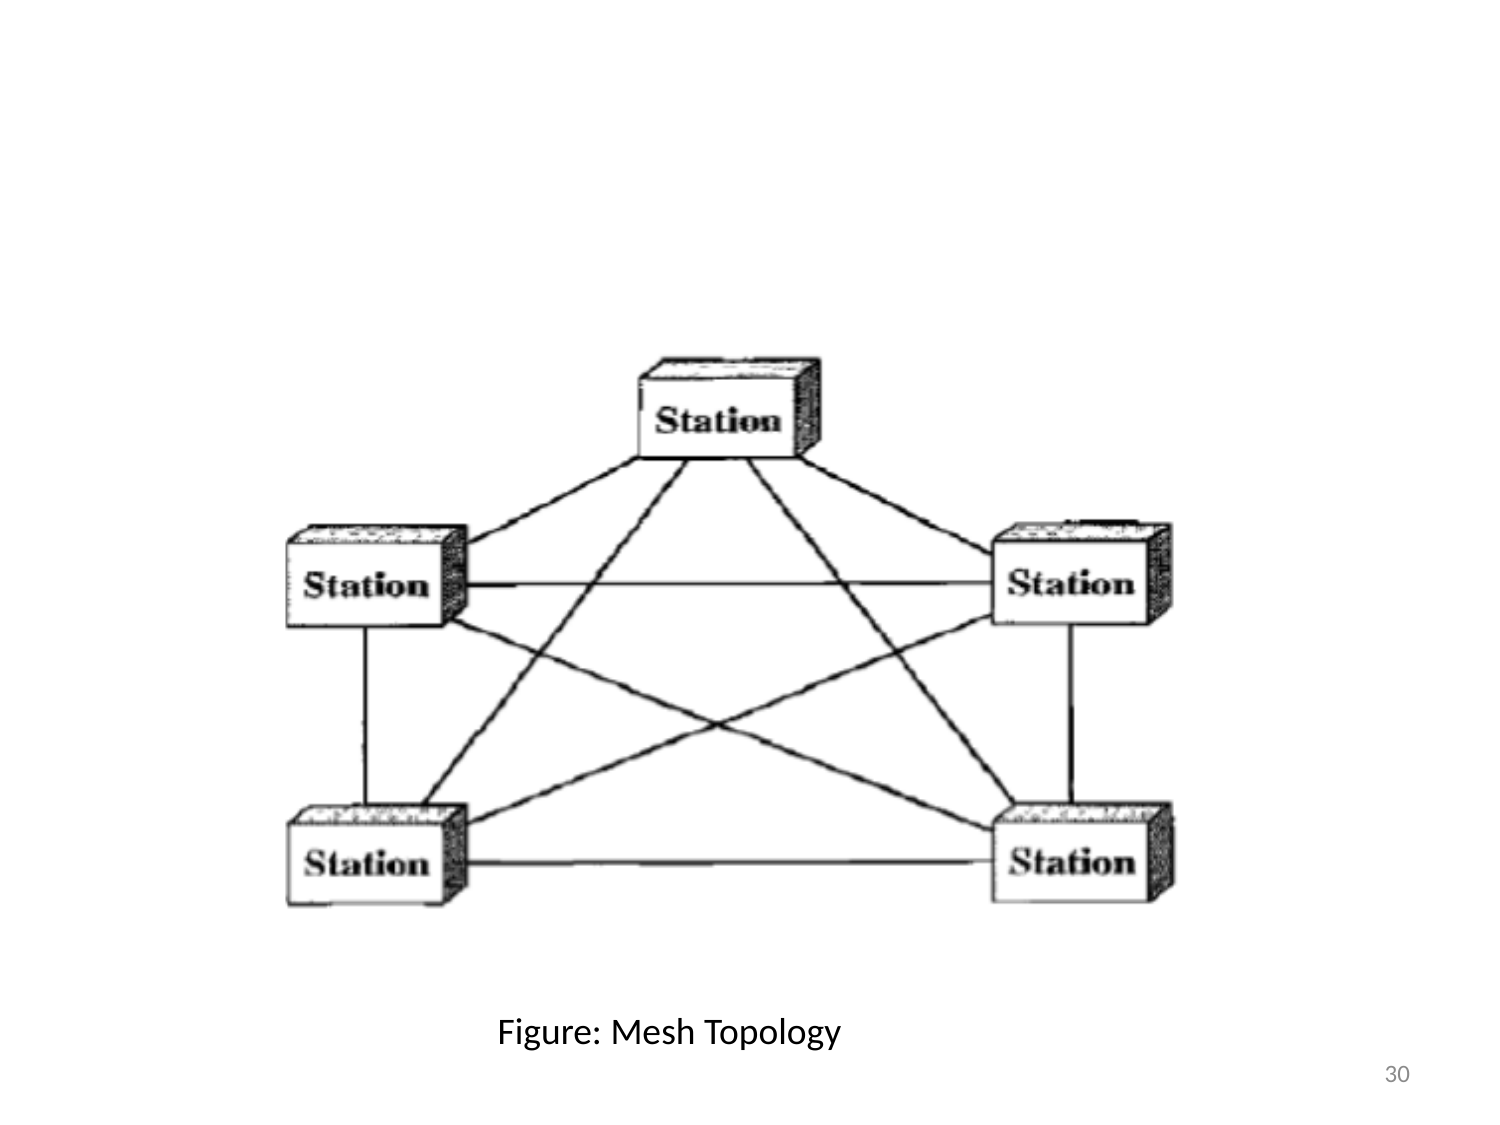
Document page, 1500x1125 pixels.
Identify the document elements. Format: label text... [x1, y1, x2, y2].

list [137, 337, 1313, 963]
text_box Figure: Mesh Topology [287, 999, 1050, 1060]
slide_number 30 [1074, 1042, 1425, 1103]
